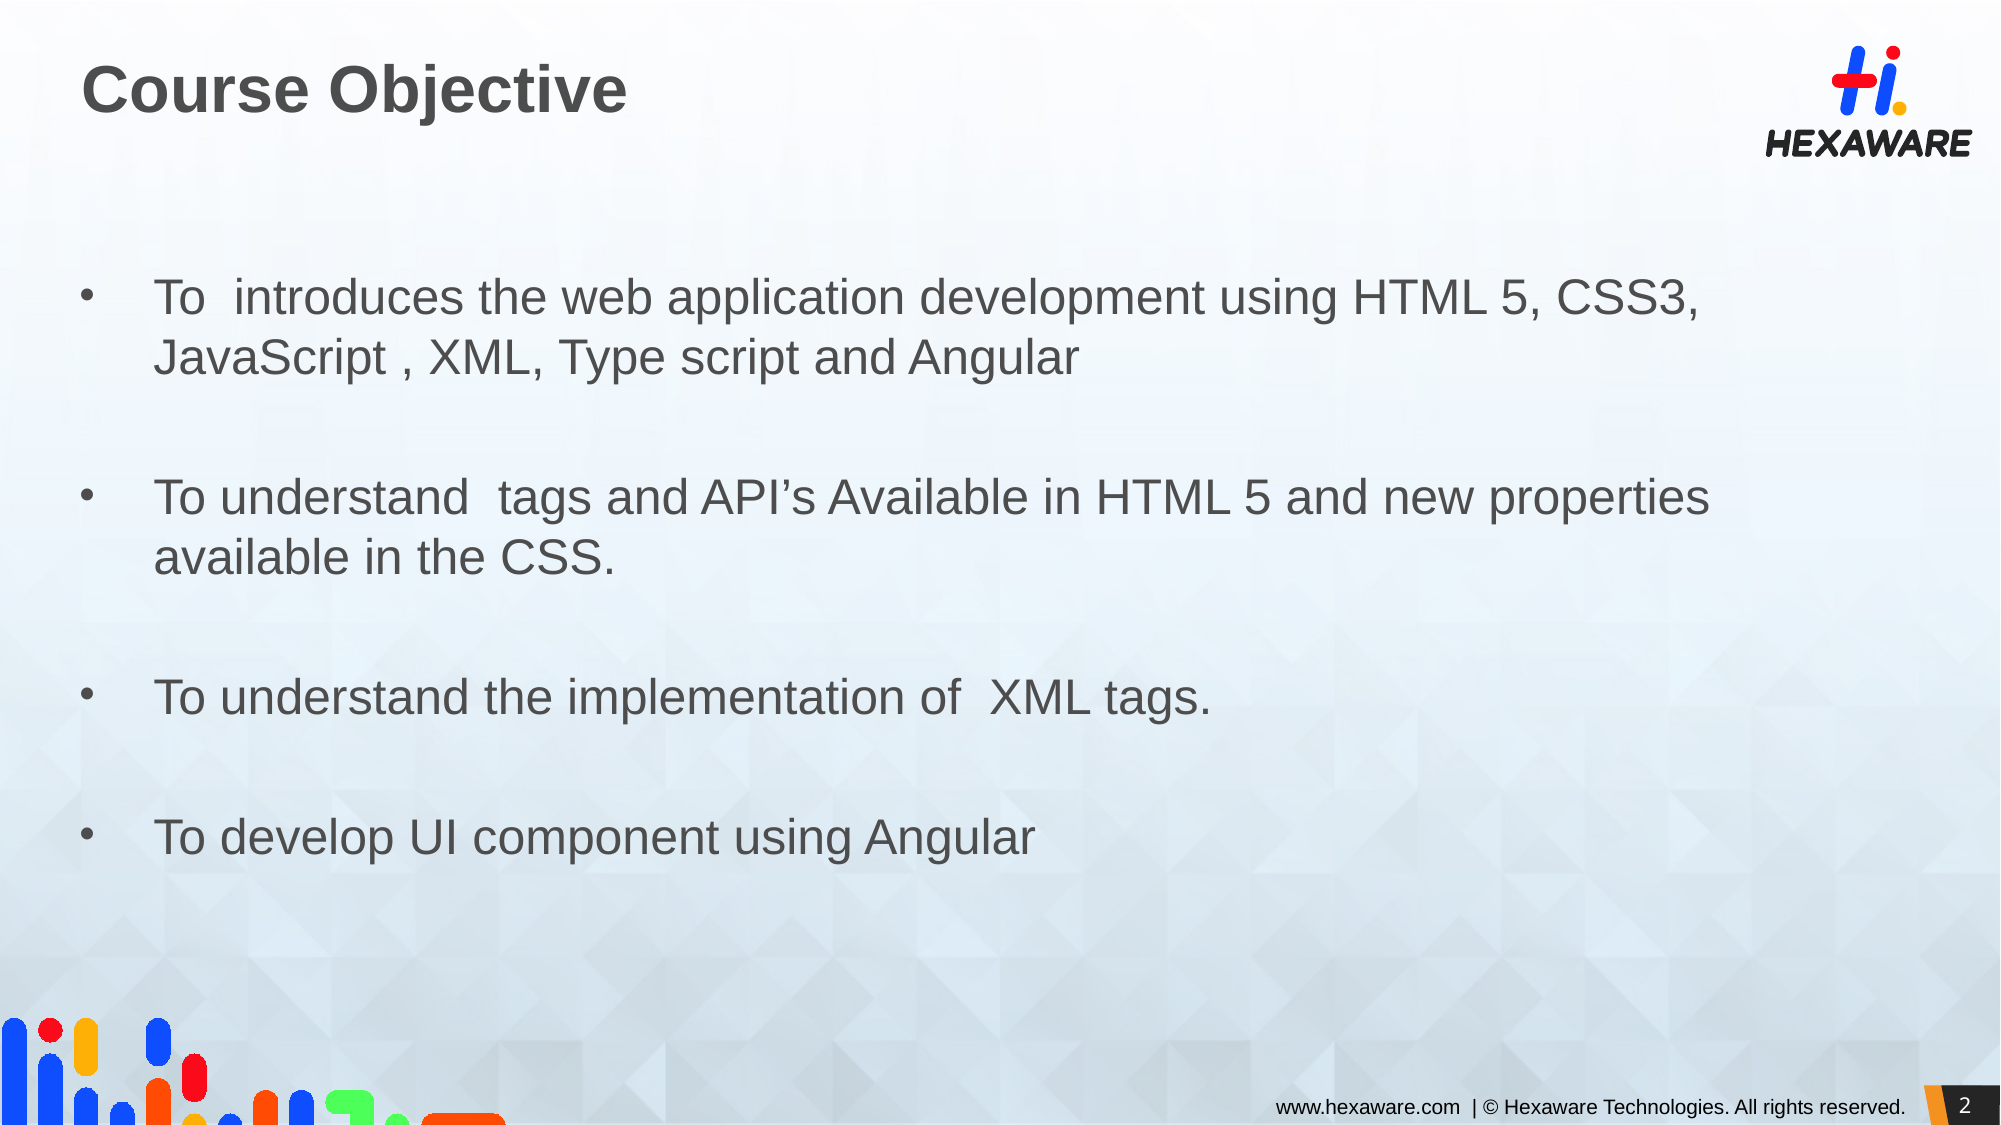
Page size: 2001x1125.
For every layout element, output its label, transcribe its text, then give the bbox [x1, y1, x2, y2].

title Course Objective [70, 35, 1521, 136]
list To introduces the web application development using HTML 5, CSS3, JavaScript , XML, Type script and Angular To understand tags and API’s Available in HTML 5 and new properties available in the CSS. To understand the implementation of XML tags. To develop UI component using Angular [67, 258, 1933, 1062]
picture [0, 0, 2001, 1125]
